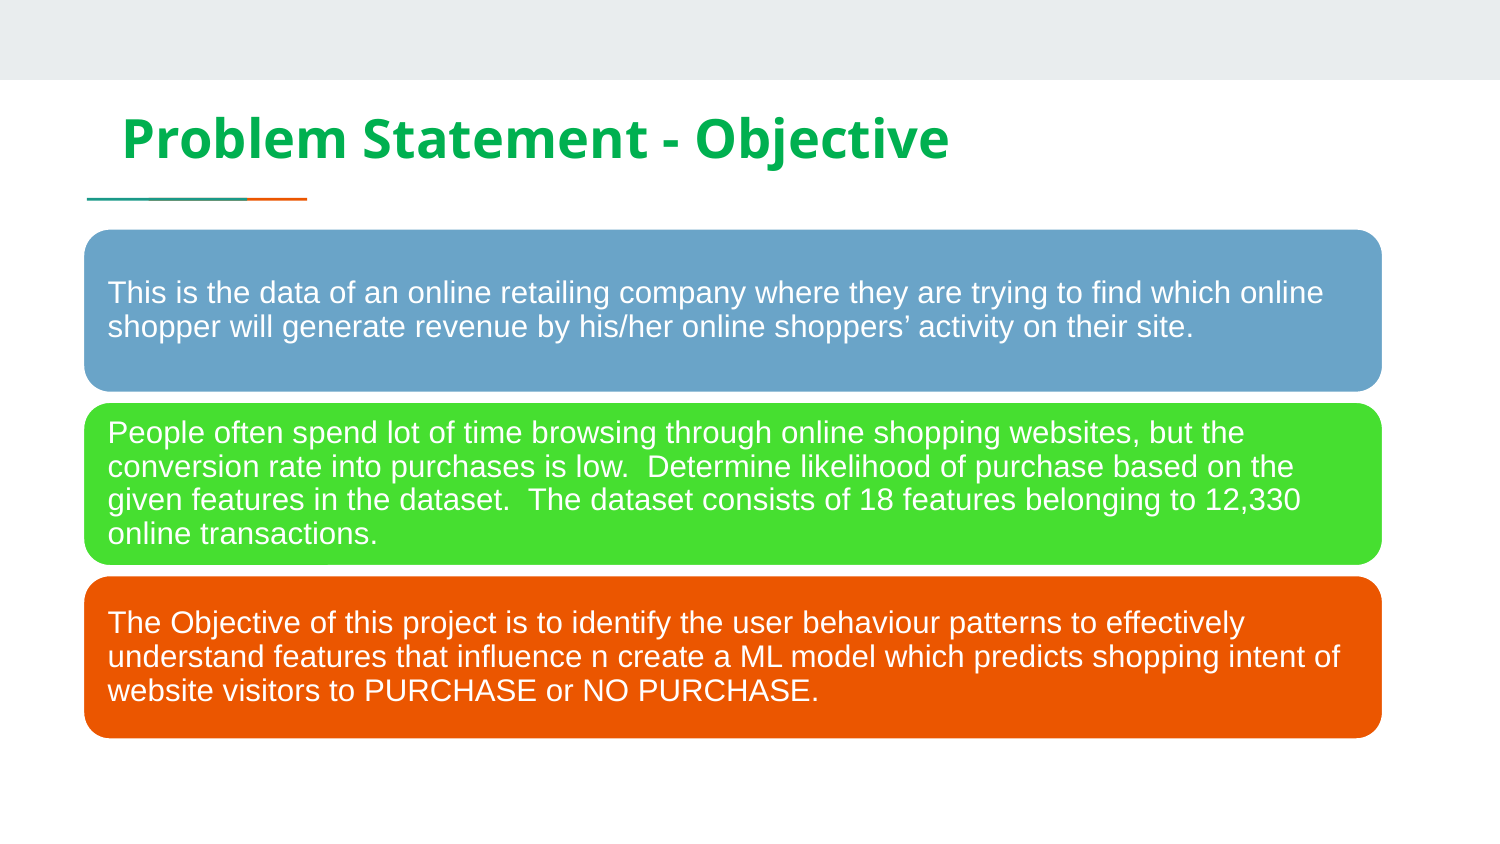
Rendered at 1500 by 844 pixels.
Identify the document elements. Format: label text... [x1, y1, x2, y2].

title Problem Statement - Objective [106, 89, 1368, 178]
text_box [81, 223, 1385, 745]
